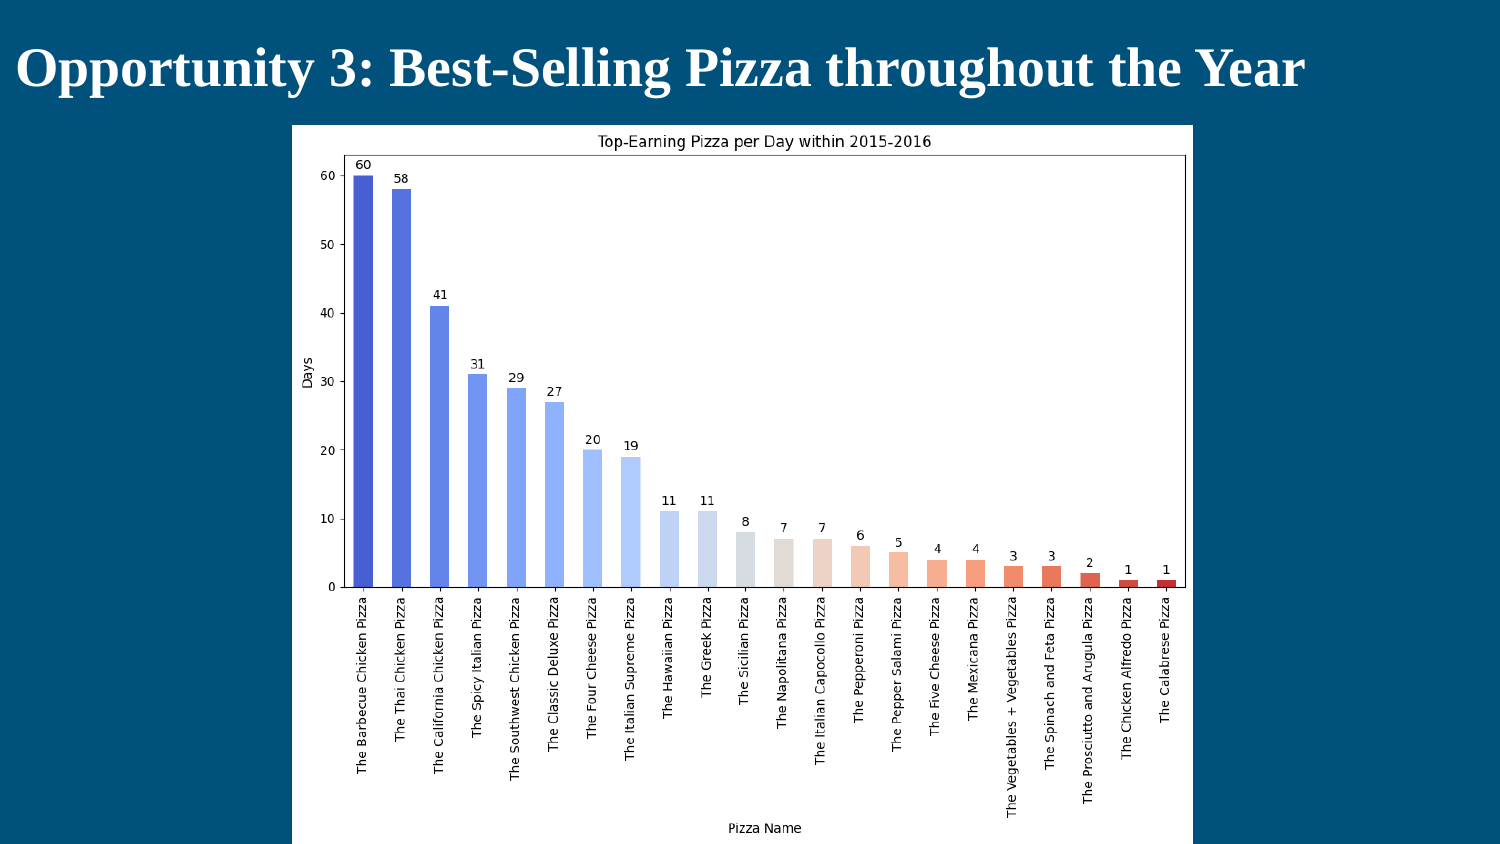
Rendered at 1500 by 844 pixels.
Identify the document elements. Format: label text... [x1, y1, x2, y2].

title Opportunity 3: Best-Selling Pizza throughout the Year [0, 0, 1486, 113]
picture [293, 126, 1192, 844]
